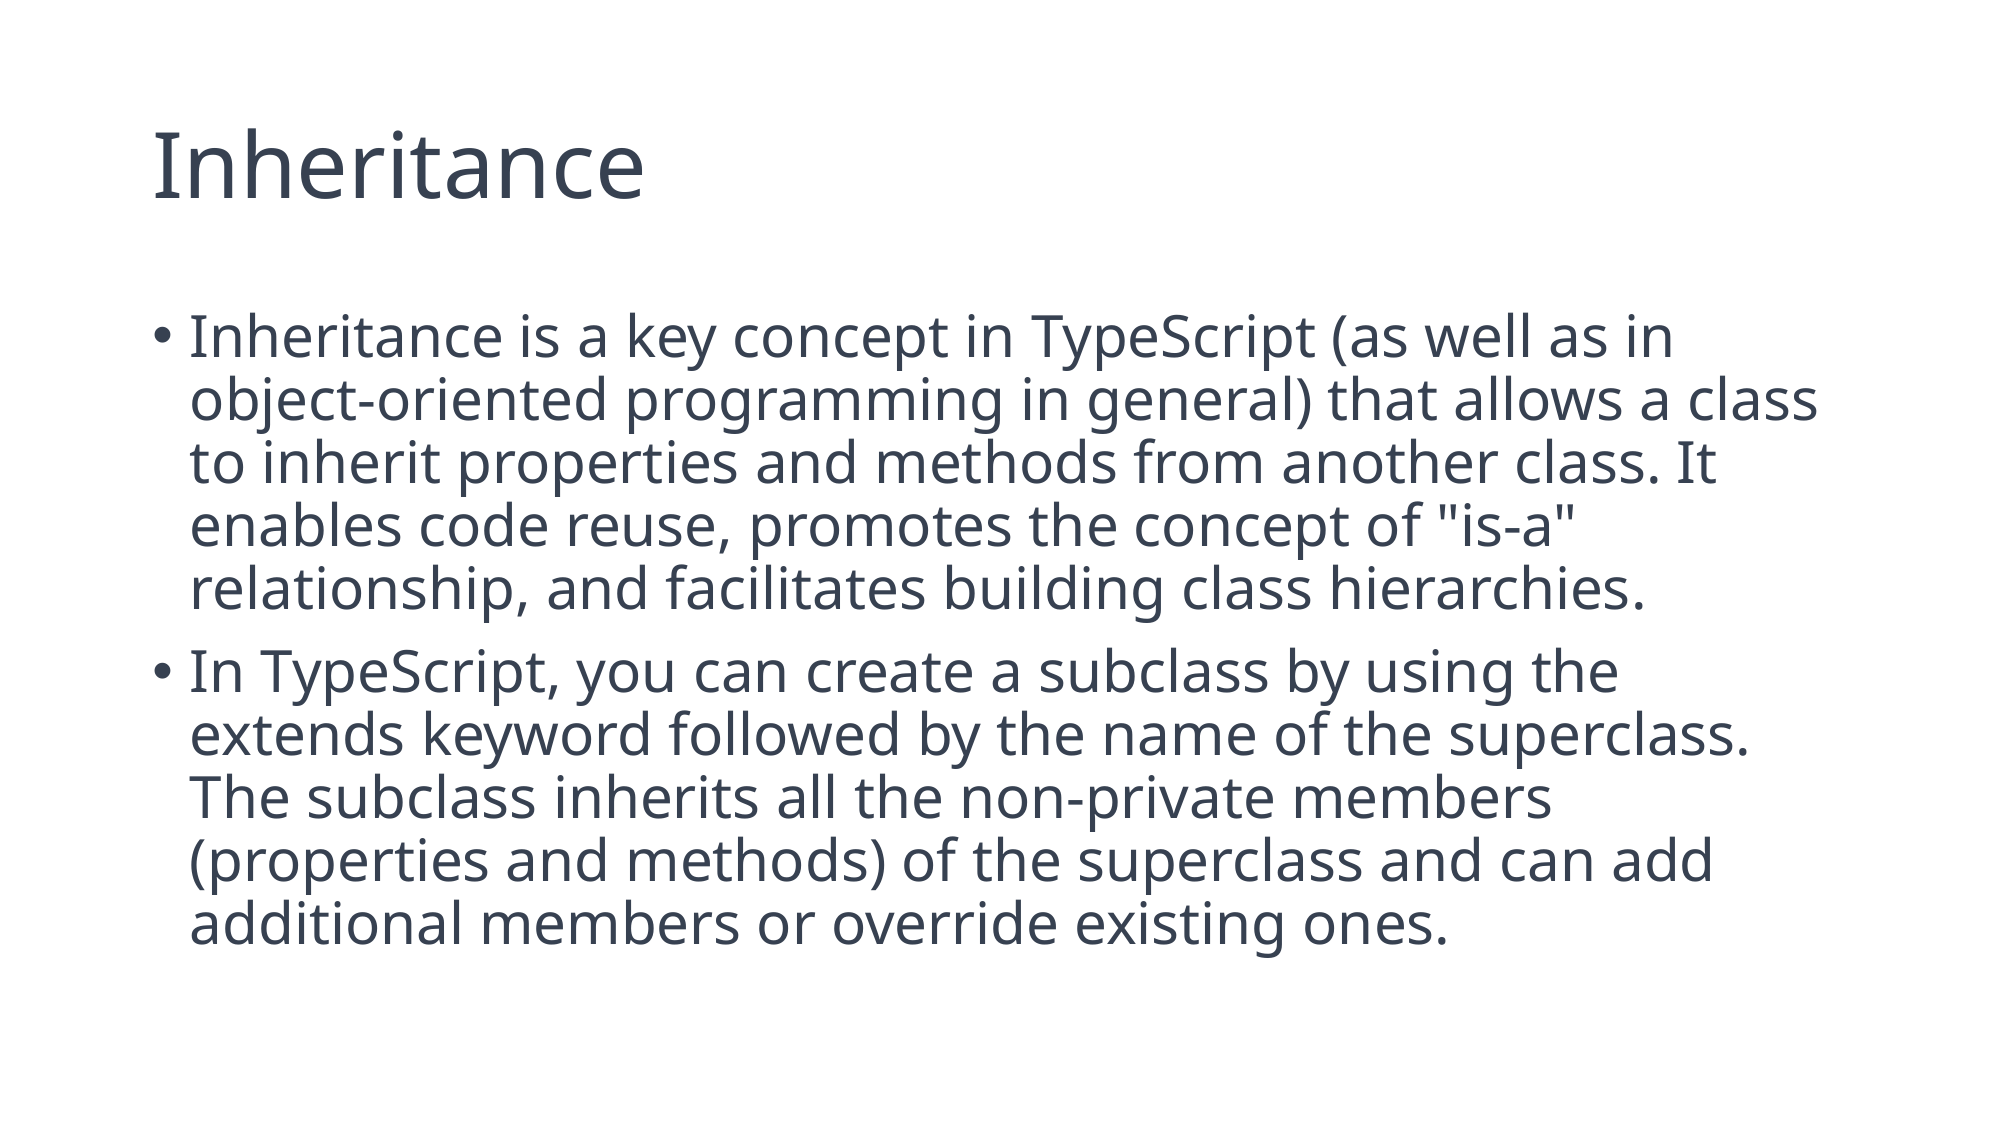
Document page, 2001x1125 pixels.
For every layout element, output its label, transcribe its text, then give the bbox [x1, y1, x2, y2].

list Inheritance is a key concept in TypeScript (as well as in object-oriented programming in general) that allows a class to inherit properties and methods from another class. It enables code reuse, promotes the concept of "is-a" relationship, and facilitates building class hierarchies. In TypeScript, you can create a subclass by using the extends keyword followed by the name of the superclass. The subclass inherits all the non-private members (properties and methods) of the superclass and can add additional members or override existing ones. [137, 299, 1863, 1014]
title Inheritance [137, 59, 1863, 278]
